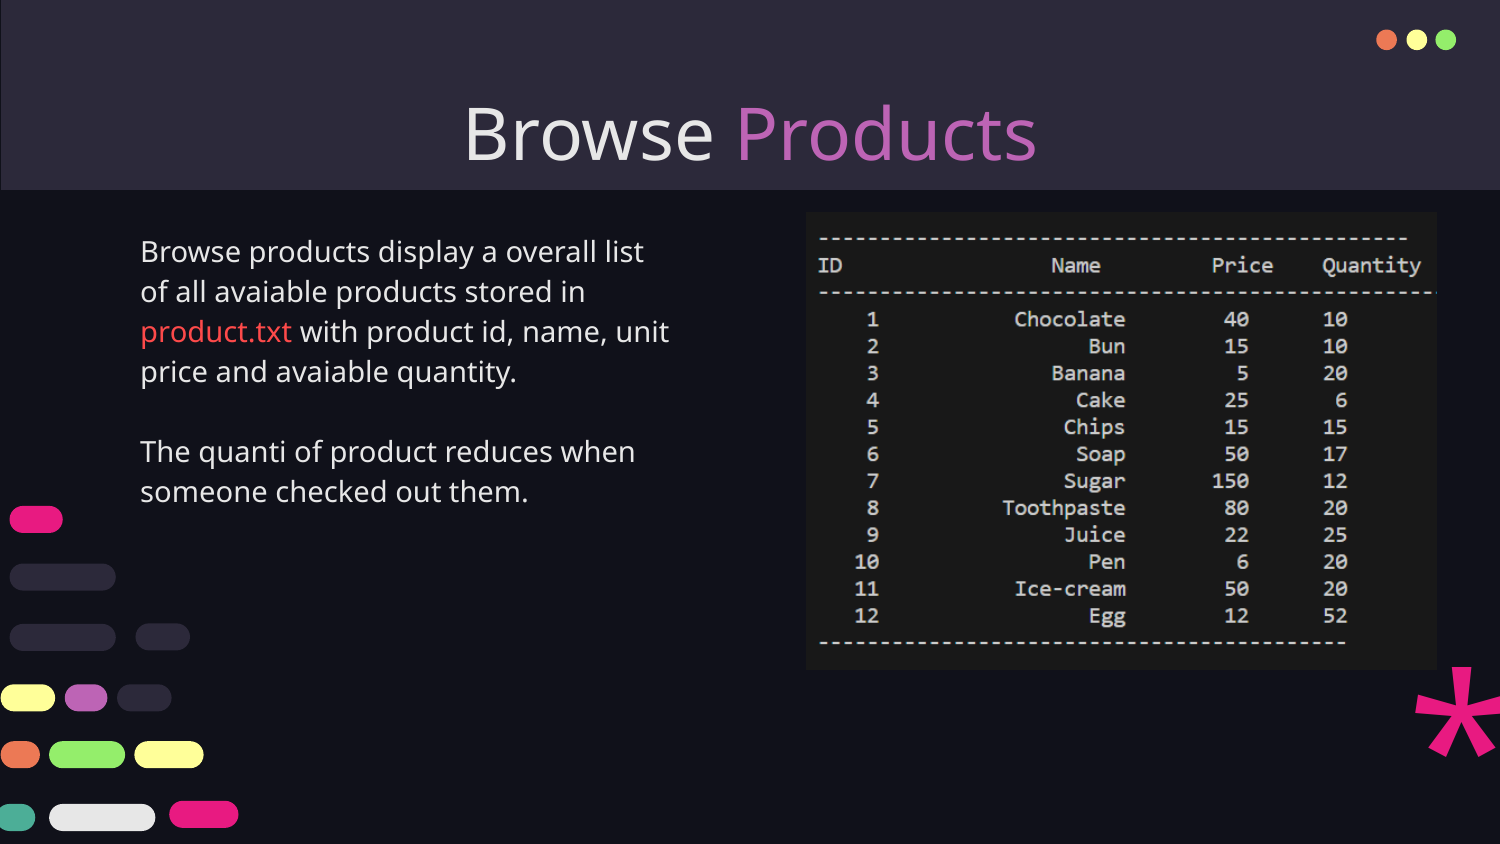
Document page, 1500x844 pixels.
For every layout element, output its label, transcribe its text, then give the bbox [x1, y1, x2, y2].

text_box * [1392, 604, 1478, 735]
subtitle Browse products display a overall list of all avaiable products stored in product.txt with product id, name, unit price and avaiable quantity. The quanti of product reduces when someone checked out them. [125, 212, 694, 718]
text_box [0, 505, 330, 844]
picture [806, 212, 1437, 670]
title Browse Products [118, 72, 1383, 167]
